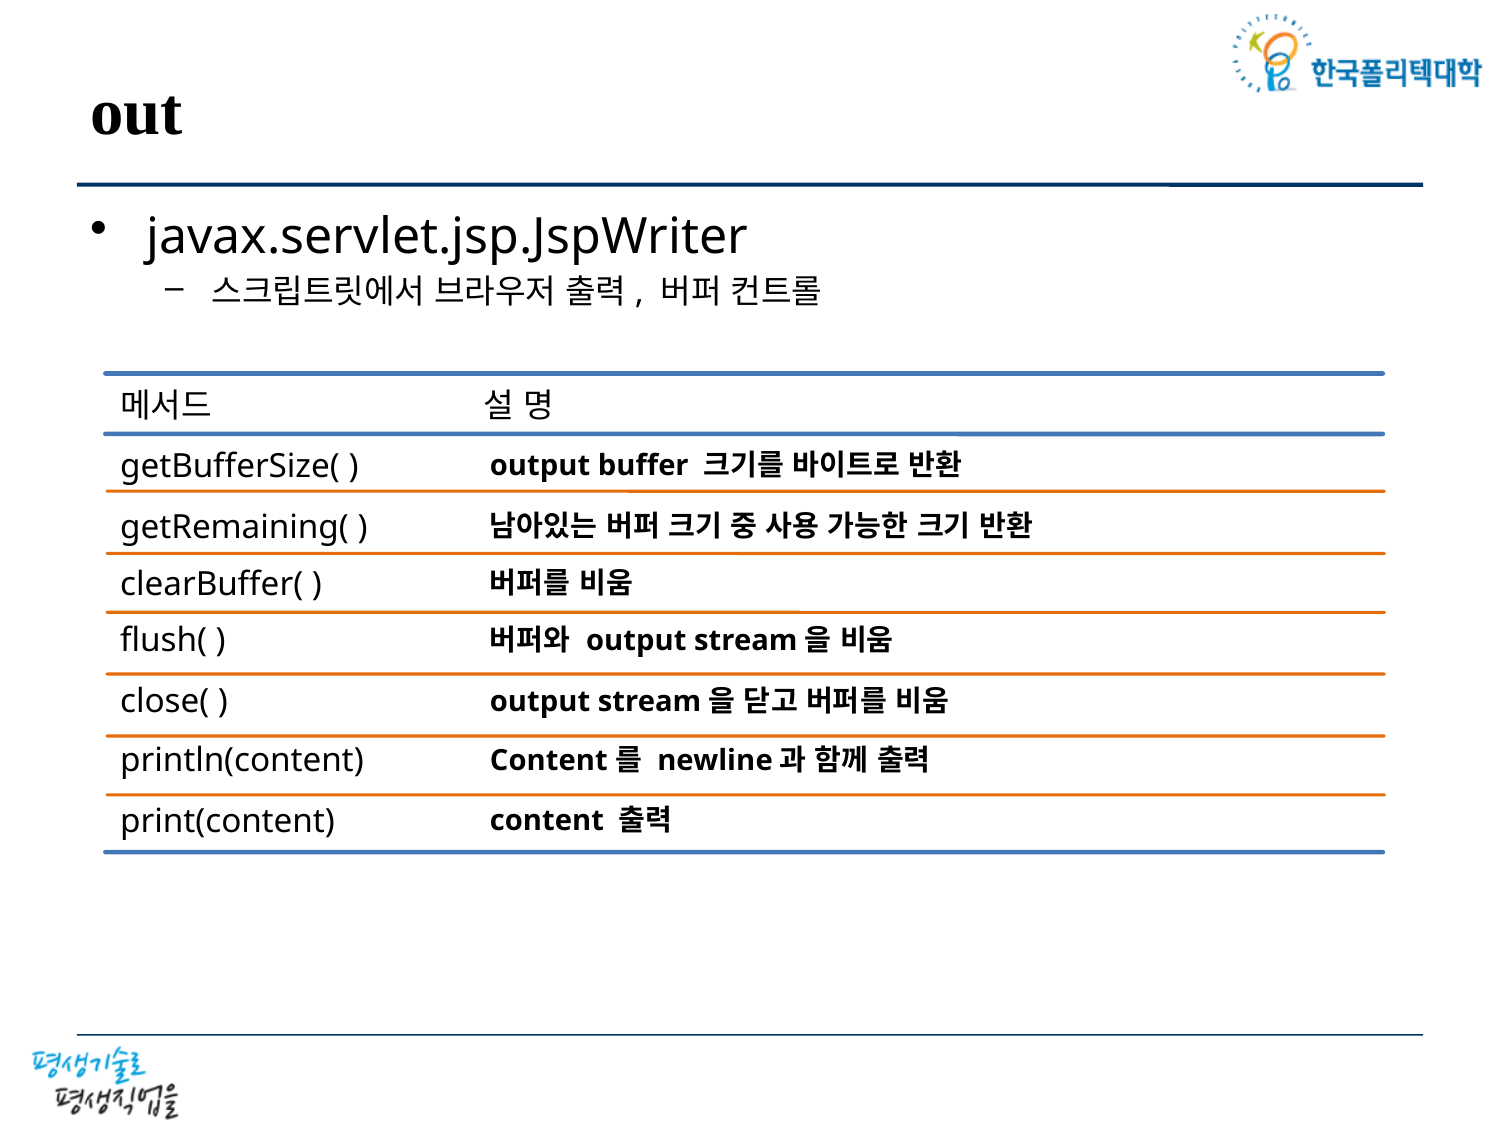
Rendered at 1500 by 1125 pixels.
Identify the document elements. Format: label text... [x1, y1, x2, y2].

picture [1226, 5, 1489, 102]
picture [17, 1039, 227, 1122]
list javax.servlet.jsp.JspWriter 스크립트릿에서 브라우저 출력, 버퍼 컨트롤 [75, 196, 1424, 1005]
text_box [105, 373, 1385, 853]
title out [75, 42, 1425, 173]
